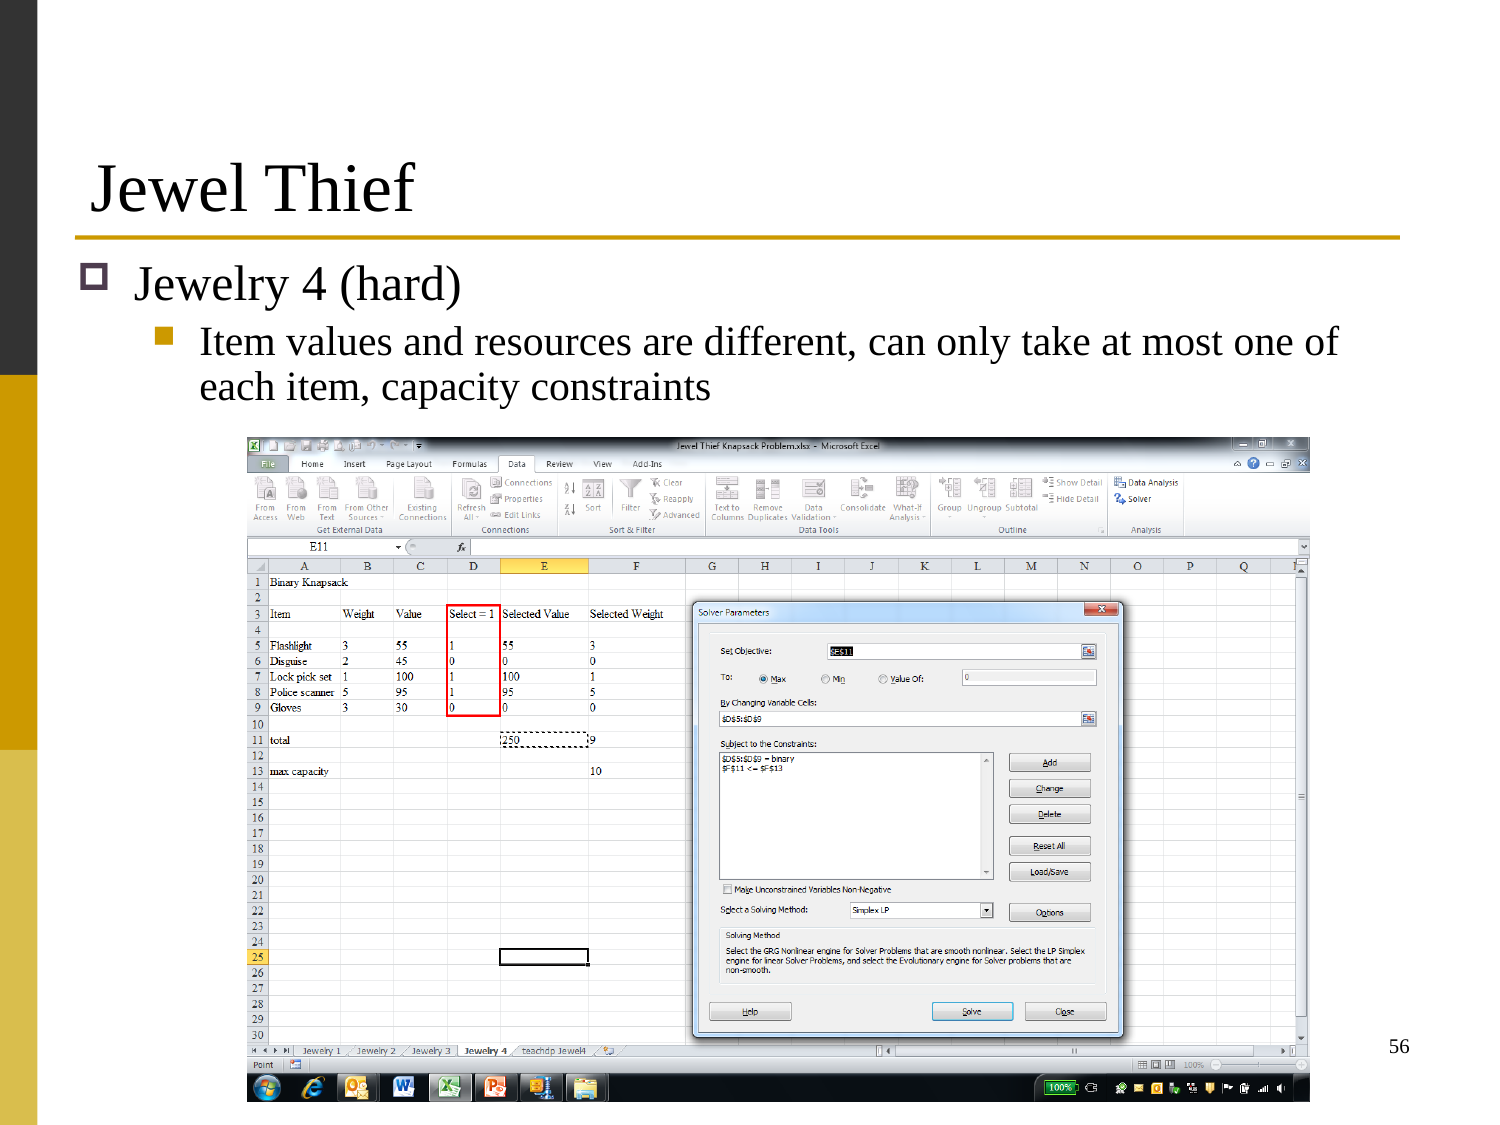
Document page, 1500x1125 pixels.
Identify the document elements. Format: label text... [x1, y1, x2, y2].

picture [247, 437, 1311, 1102]
title Jewel Thief [74, 132, 1426, 233]
slide_number 56 [1315, 1024, 1426, 1101]
list Jewelry 4 (hard) Item values and resources are different, can only take at most one of each item, capacity constraints [62, 249, 1413, 1038]
